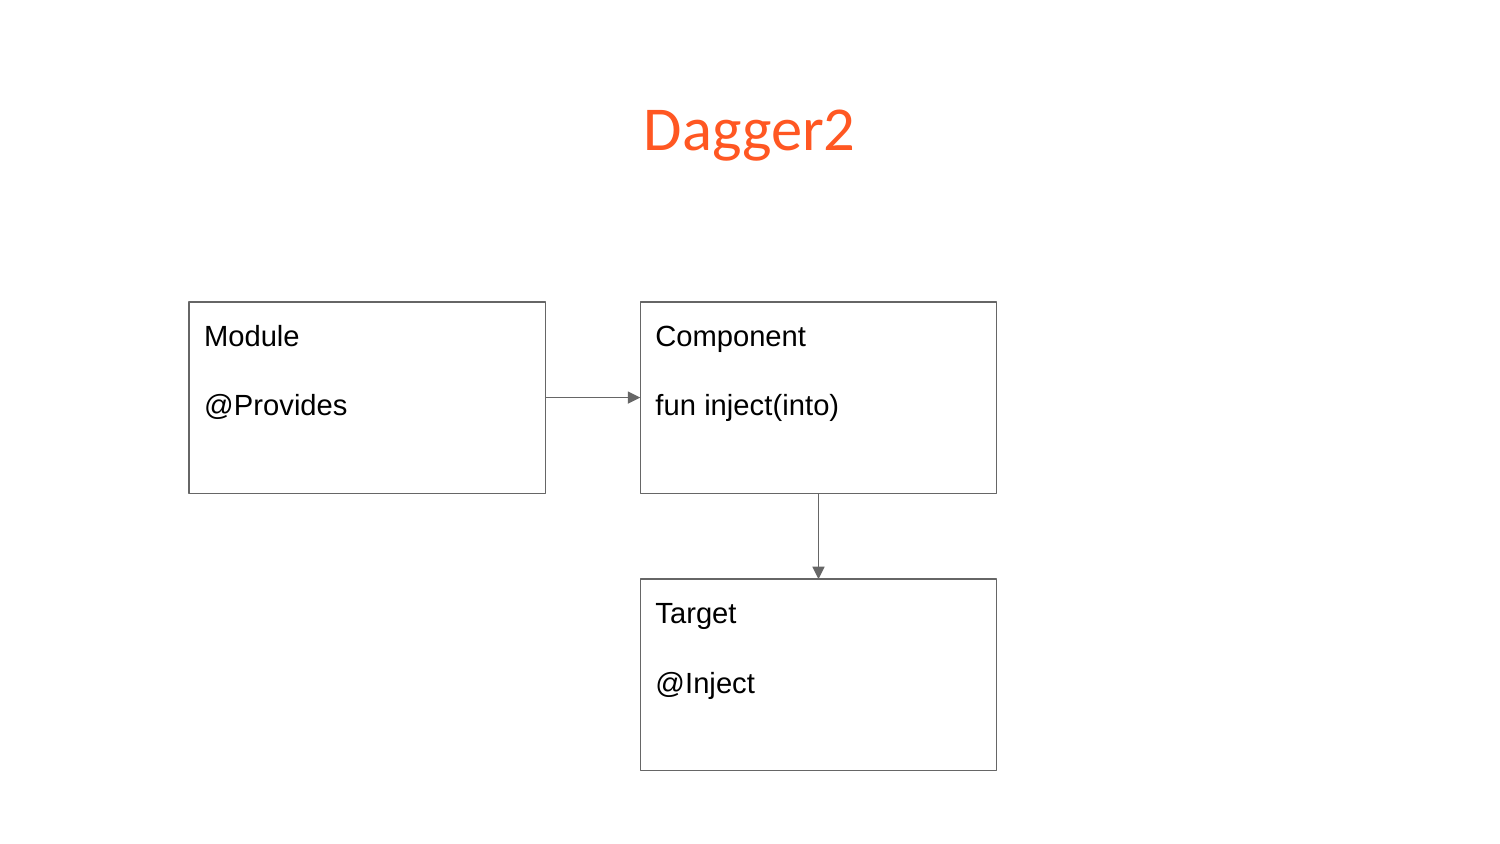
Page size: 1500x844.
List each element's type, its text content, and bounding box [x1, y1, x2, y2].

text_box Target @Inject [640, 579, 997, 771]
list [148, 189, 1350, 750]
text_box Component fun inject(into) [640, 301, 997, 494]
text_box Module @Provides [189, 301, 546, 494]
title Dagger2 [51, 72, 1449, 167]
